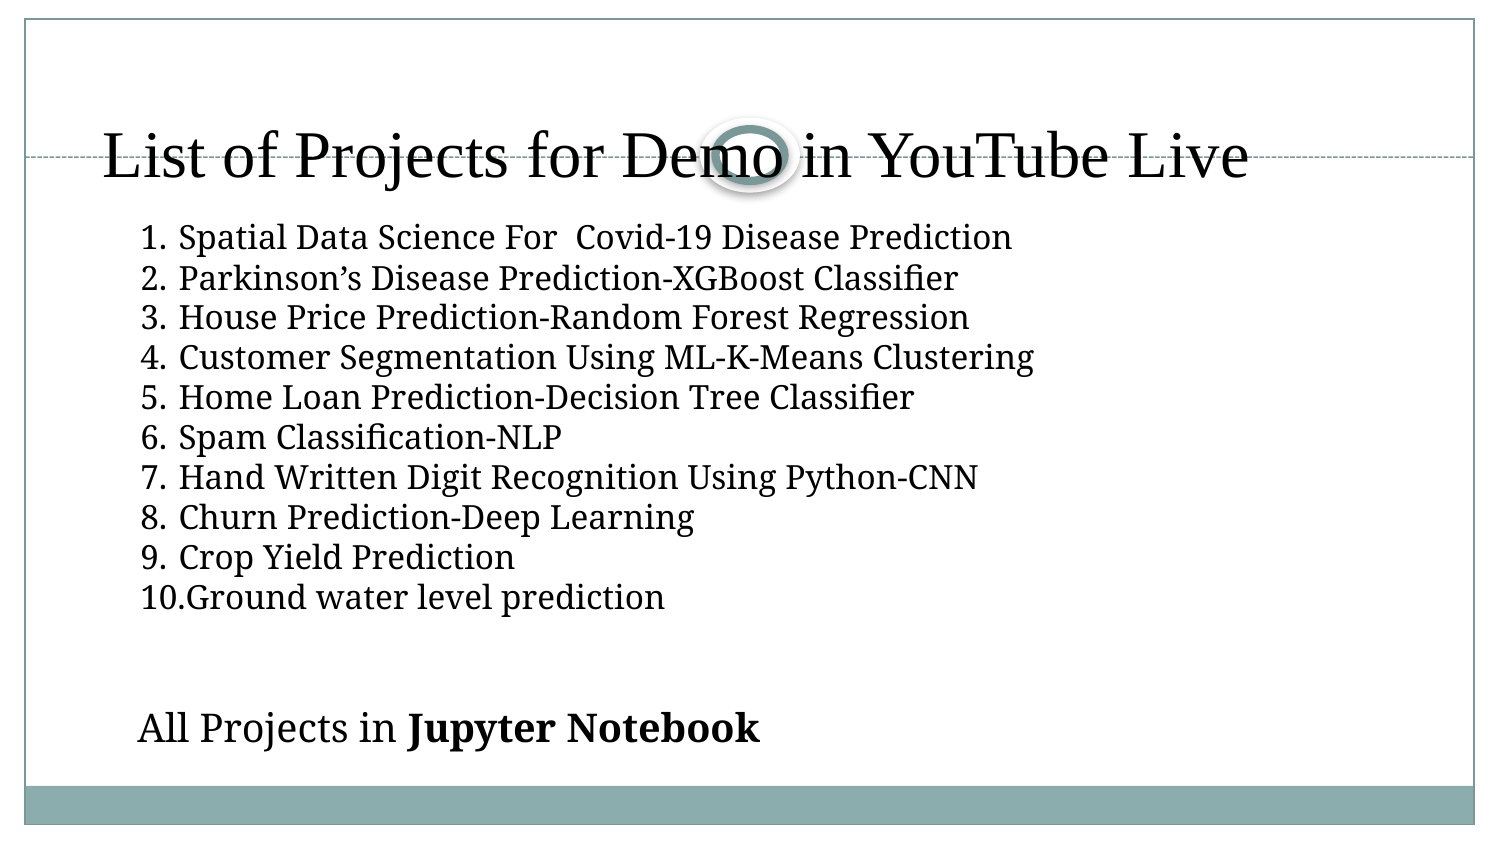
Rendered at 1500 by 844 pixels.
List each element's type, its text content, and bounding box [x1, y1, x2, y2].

title List of Projects for Demo in YouTube Live [92, 55, 1443, 197]
text_box All Projects in Jupyter Notebook [127, 698, 771, 756]
text_box Spatial Data Science For Covid-19 Disease Prediction Parkinson’s Disease Prediction-XGBoost Classifier House Price Prediction-Random Forest Regression Customer Segmentation Using ML-K-Means Clustering Home Loan Prediction-Decision Tree Classifier Spam Classification-NLP Hand Written Digit Recognition Using Python-CNN Churn Prediction-Deep Learning Crop Yield Prediction Ground water level prediction [130, 211, 1208, 621]
